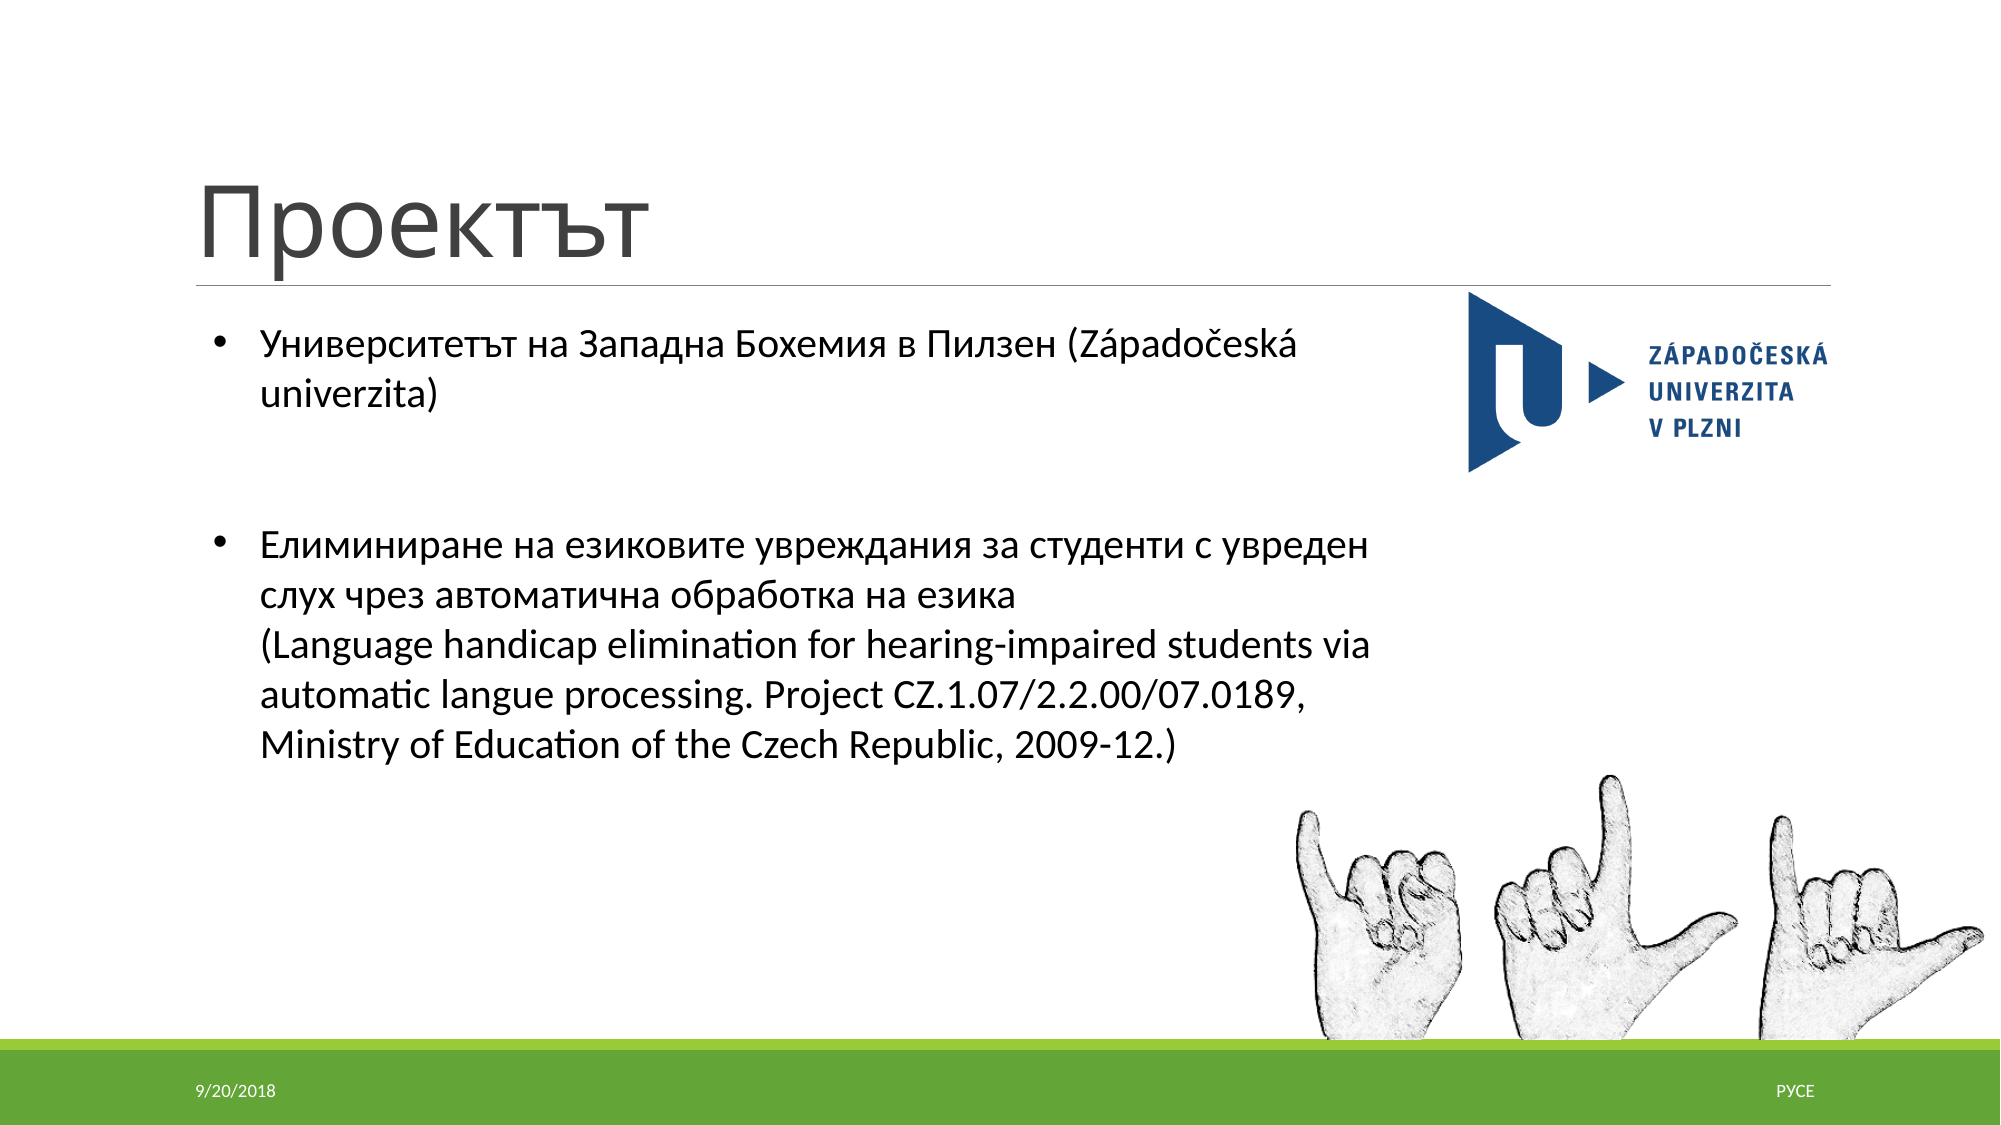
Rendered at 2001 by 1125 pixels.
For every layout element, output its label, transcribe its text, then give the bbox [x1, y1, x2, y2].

picture [1278, 763, 2000, 1041]
footer Русе [604, 1059, 1830, 1120]
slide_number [180, 1059, 586, 1120]
picture [1466, 288, 1831, 475]
title Проектът [180, 47, 1830, 285]
text_box Университетът на Западна Бохемия в Пилзен (Západočeská univerzita) Елиминиране на езиковите увреждания за студенти с увреден слух чрез автоматична обработка на езика (Language handicap elimination for hearing-impaired students via automatic langue processing. Project CZ.1.07/2.2.00/07.0189, Ministry of Education of the Czech Republic, 2009-12.) [198, 308, 1467, 819]
